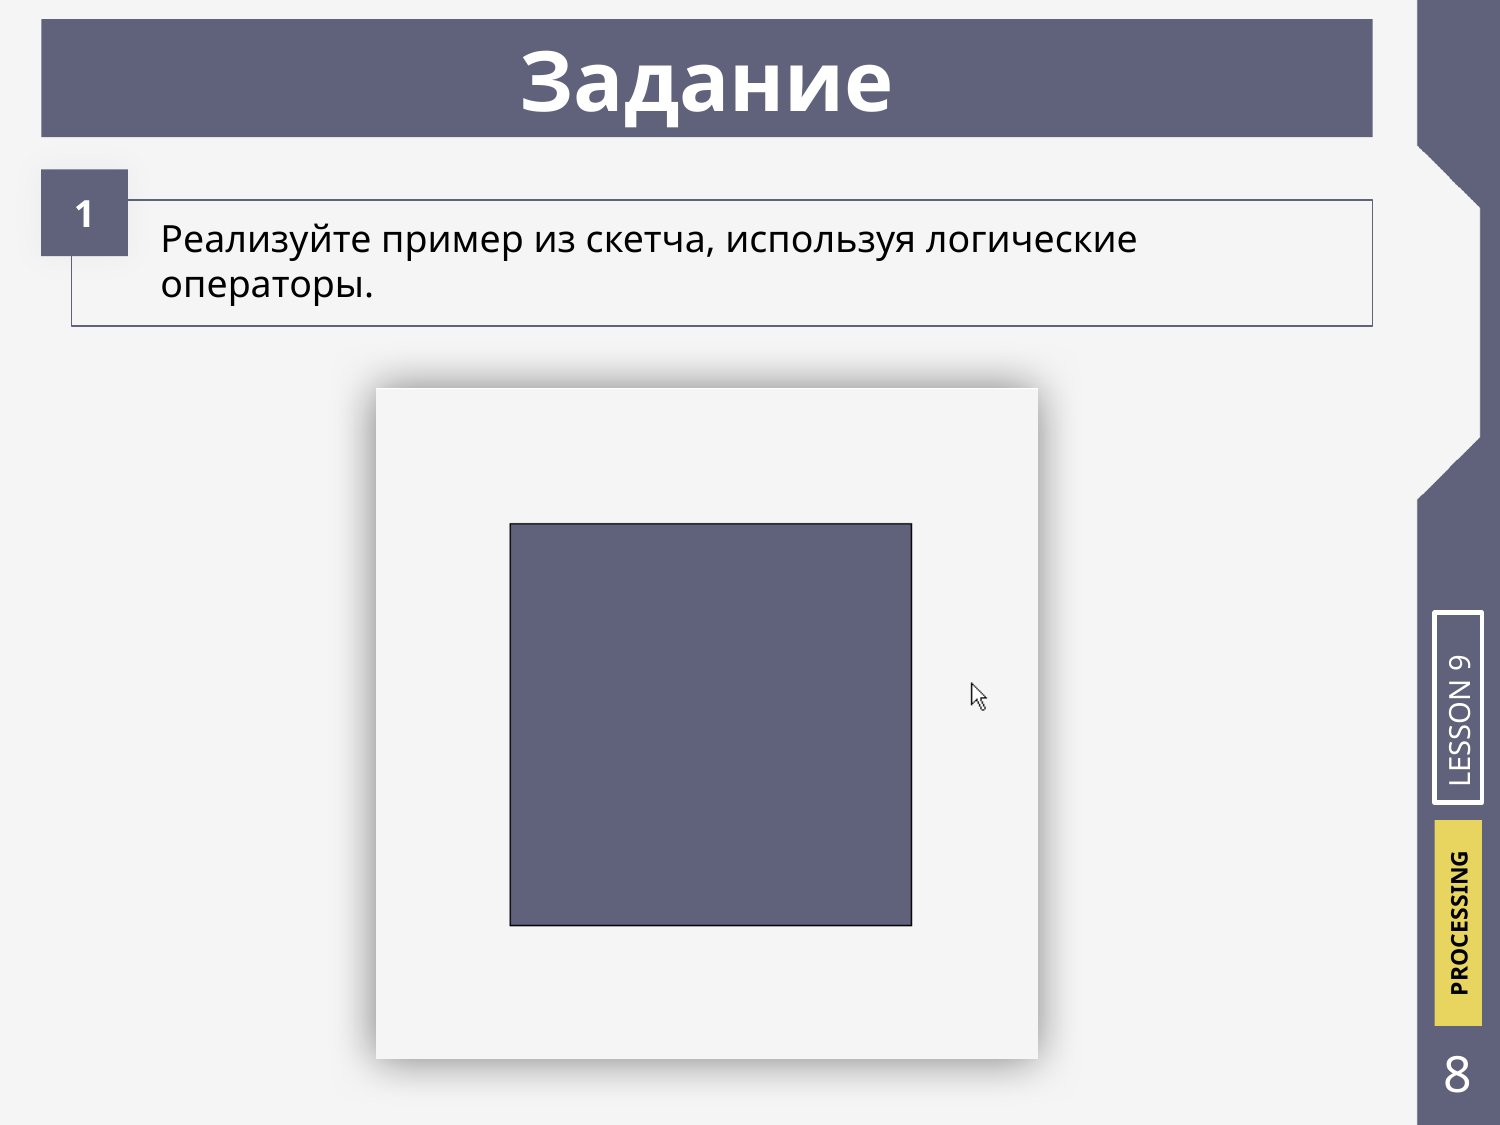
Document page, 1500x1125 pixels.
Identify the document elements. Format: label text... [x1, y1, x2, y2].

text_box Реализуйте пример из скетча, используя логические операторы. [71, 200, 1373, 326]
slide_number ‹#› [1401, 1029, 1500, 1125]
title Задание [41, 19, 1373, 138]
picture [0, 0, 1500, 1125]
list LESSON 9 [1432, 610, 1484, 805]
text_box 1 [41, 169, 128, 257]
